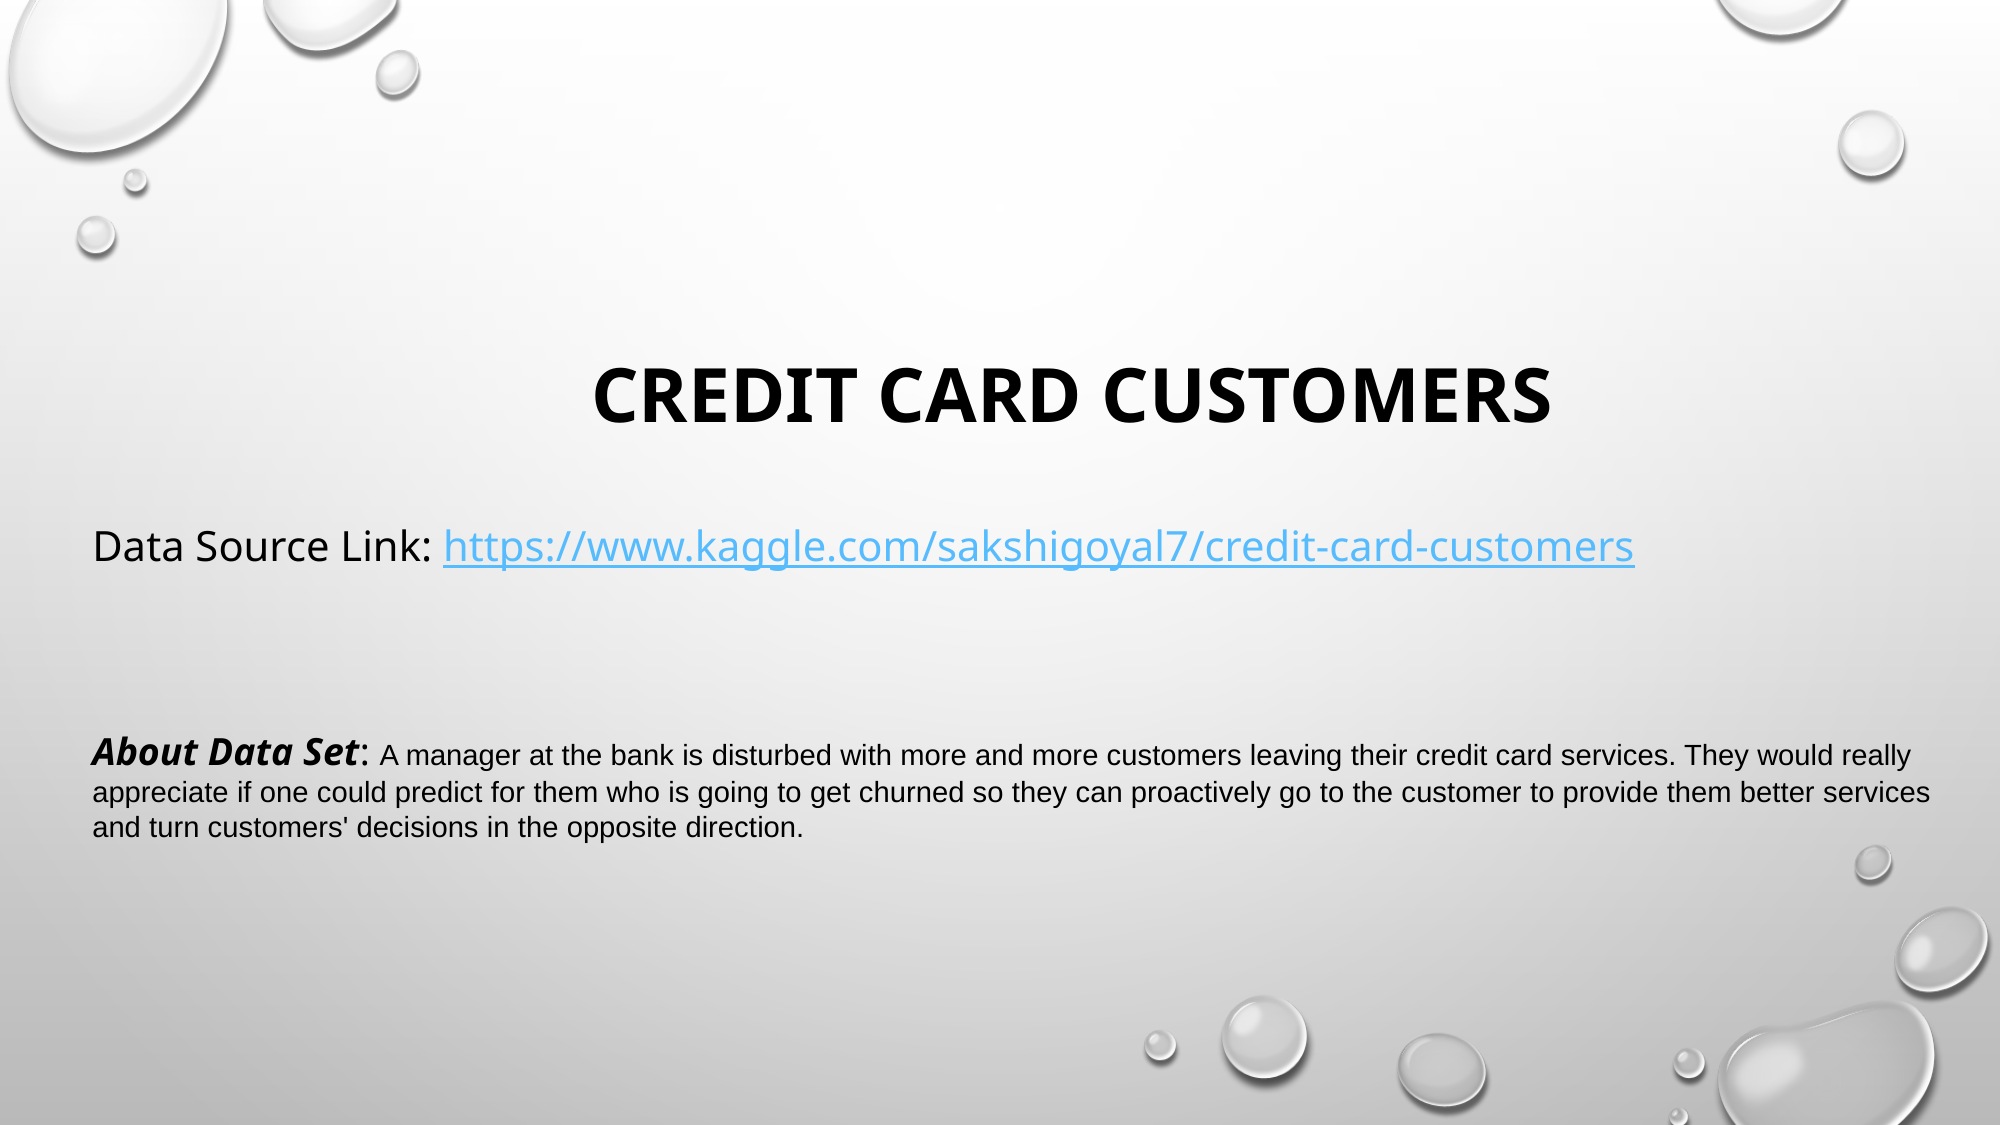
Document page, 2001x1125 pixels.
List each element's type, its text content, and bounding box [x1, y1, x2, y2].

text_box CREDIT CARD CUSTOMERS [576, 339, 1804, 445]
text_box About Data Set: A manager at the bank is disturbed with more and more customers leaving their credit card services. They would really appreciate if one could predict for them who is going to get churned so they can proactively go to the customer to provide them better services and turn customers' decisions in the opposite direction. [77, 720, 1978, 851]
picture [0, 0, 2000, 1125]
text_box Data Source Link: https://www.kaggle.com/sakshigoyal7/credit-card-customers [77, 512, 2000, 584]
